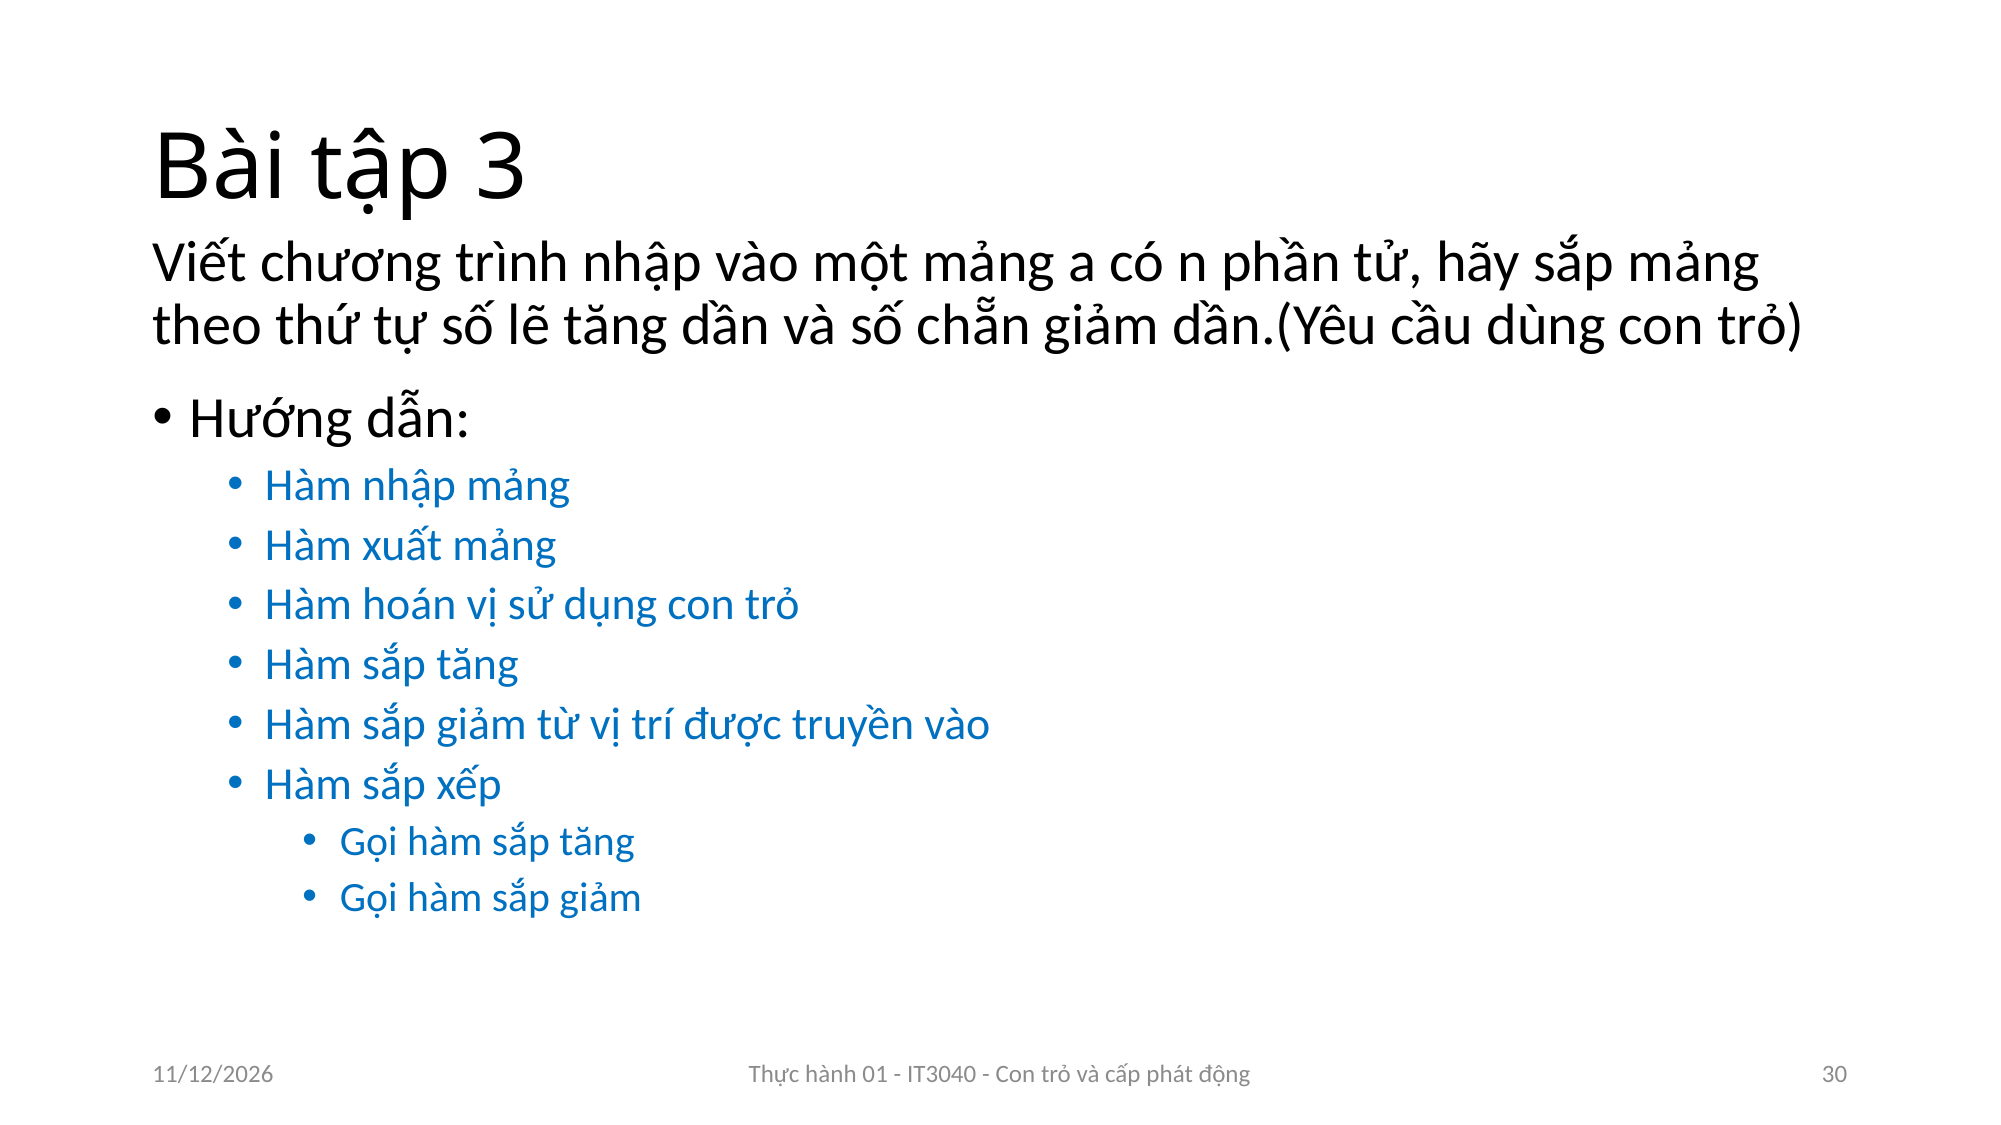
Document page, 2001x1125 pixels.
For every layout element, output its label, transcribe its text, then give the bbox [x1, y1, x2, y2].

title Bài tập 3 [137, 59, 1863, 223]
text_box Hướng dẫn: Hàm nhập mảng Hàm xuất mảng Hàm hoán vị sử dụng con trỏ Hàm sắp tăng Hàm sắp giảm từ vị trí được truyền vào Hàm sắp xếp Gọi hàm sắp tăng Gọi hàm sắp giảm [137, 379, 1544, 932]
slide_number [137, 1042, 588, 1103]
slide_number 30 [1412, 1042, 1863, 1103]
footer Thực hành 01 - IT3040 - Con trỏ và cấp phát động [662, 1042, 1338, 1103]
list Viết chương trình nhập vào một mảng a có n phần tử, hãy sắp mảng theo thứ tự số lẽ tăng dần và số chẵn giảm dần.(Yêu cầu dùng con trỏ) [137, 223, 1863, 365]
